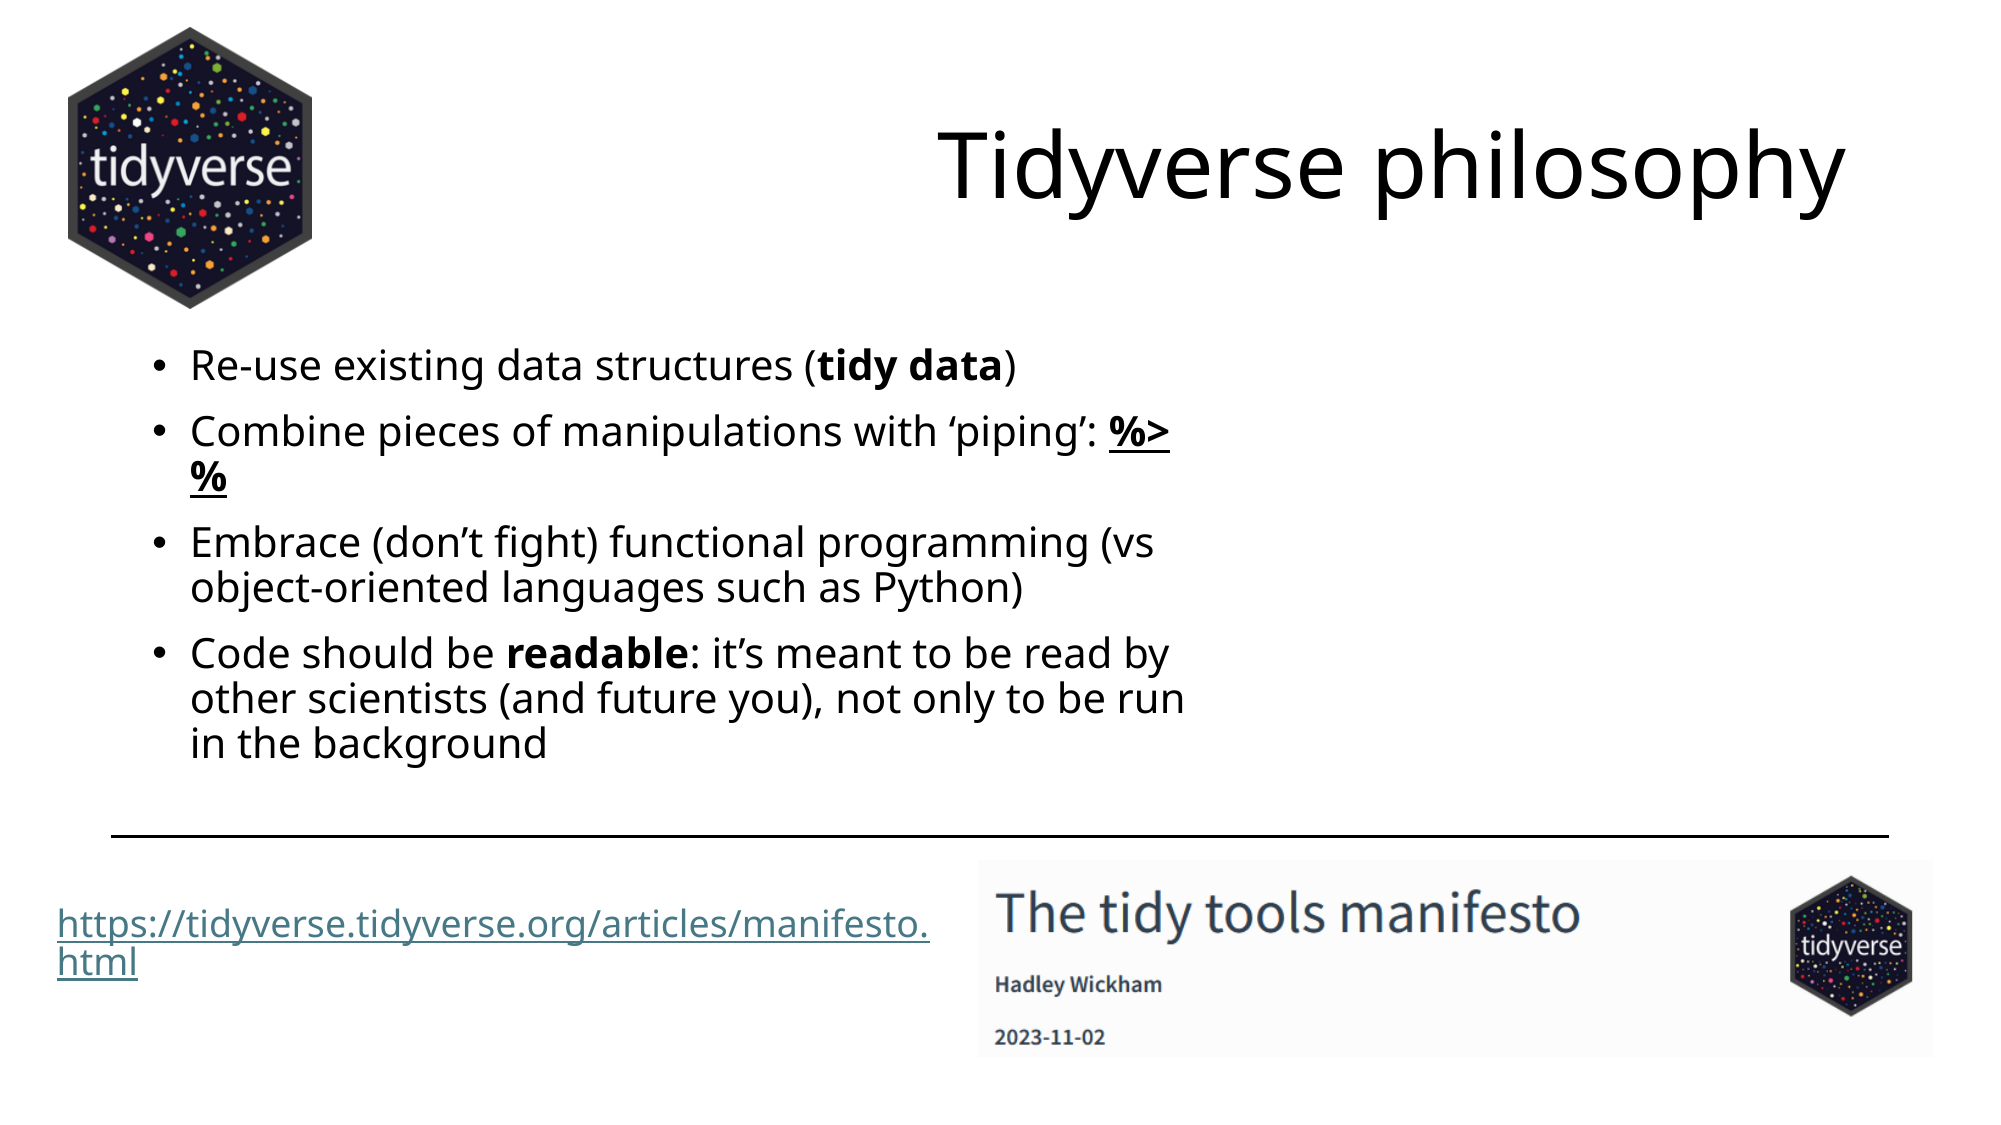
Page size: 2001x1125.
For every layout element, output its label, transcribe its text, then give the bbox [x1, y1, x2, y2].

picture [978, 860, 1933, 1058]
picture [68, 27, 313, 309]
list Re-use existing data structures (tidy data) Combine pieces of manipulations with ‘piping’: %>% Embrace (don’t fight) functional programming (vs object-oriented languages such as Python) Code should be readable: it’s meant to be read by other scientists (and future you), not only to be run in the background [137, 337, 1213, 780]
title Tidyverse philosophy [313, 59, 1863, 278]
text_box https://tidyverse.tidyverse.org/articles/manifesto.html [41, 892, 967, 1004]
